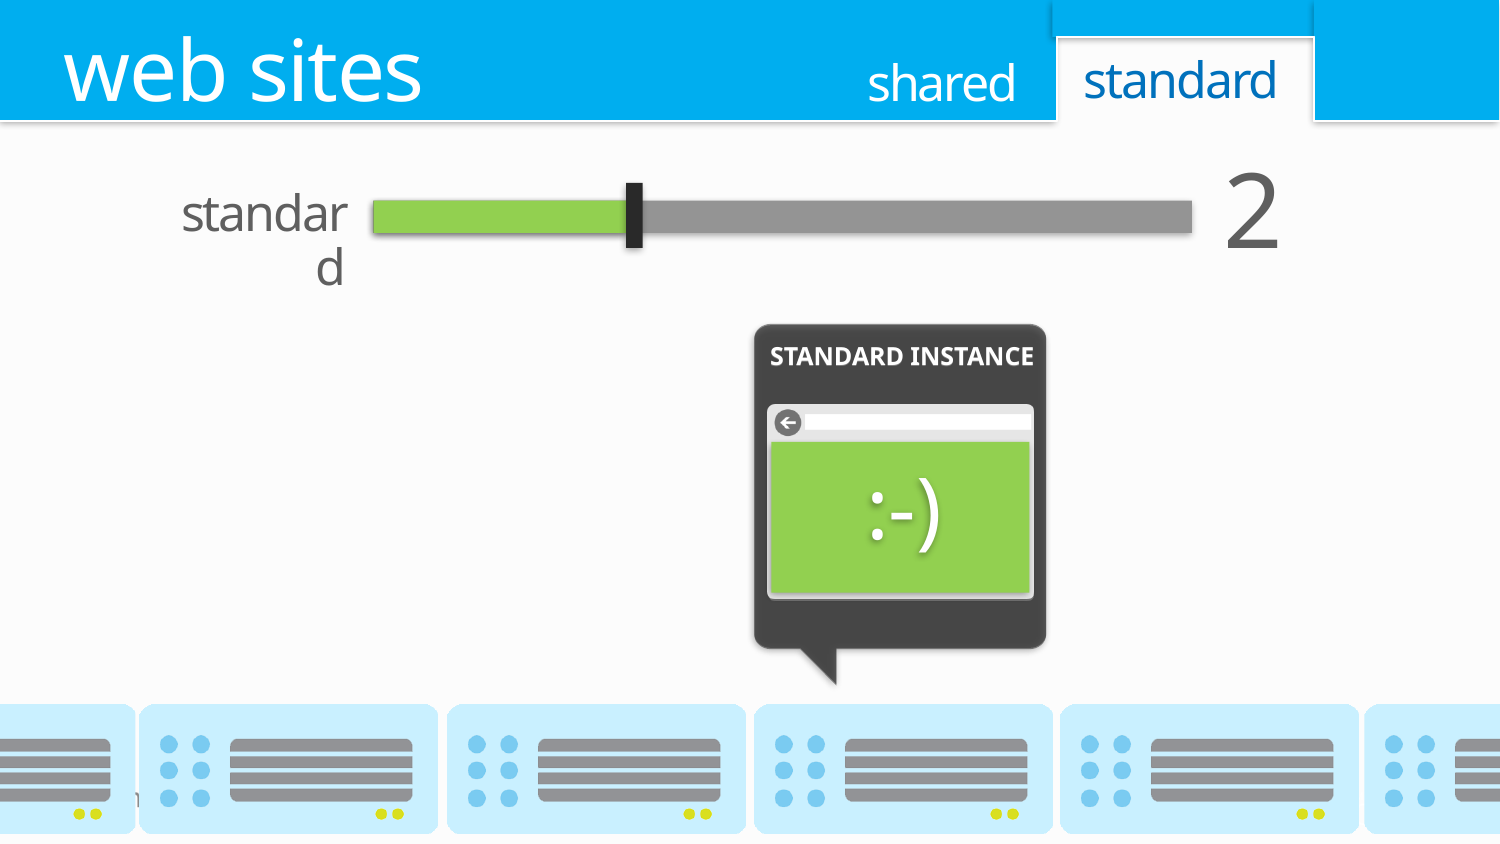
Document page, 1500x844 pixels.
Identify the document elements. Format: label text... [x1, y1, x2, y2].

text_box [1062, 45, 1309, 122]
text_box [0, 0, 1500, 120]
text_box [753, 323, 1047, 685]
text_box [372, 158, 1315, 273]
text_box standard [150, 188, 346, 297]
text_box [766, 404, 1034, 599]
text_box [0, 704, 1500, 834]
